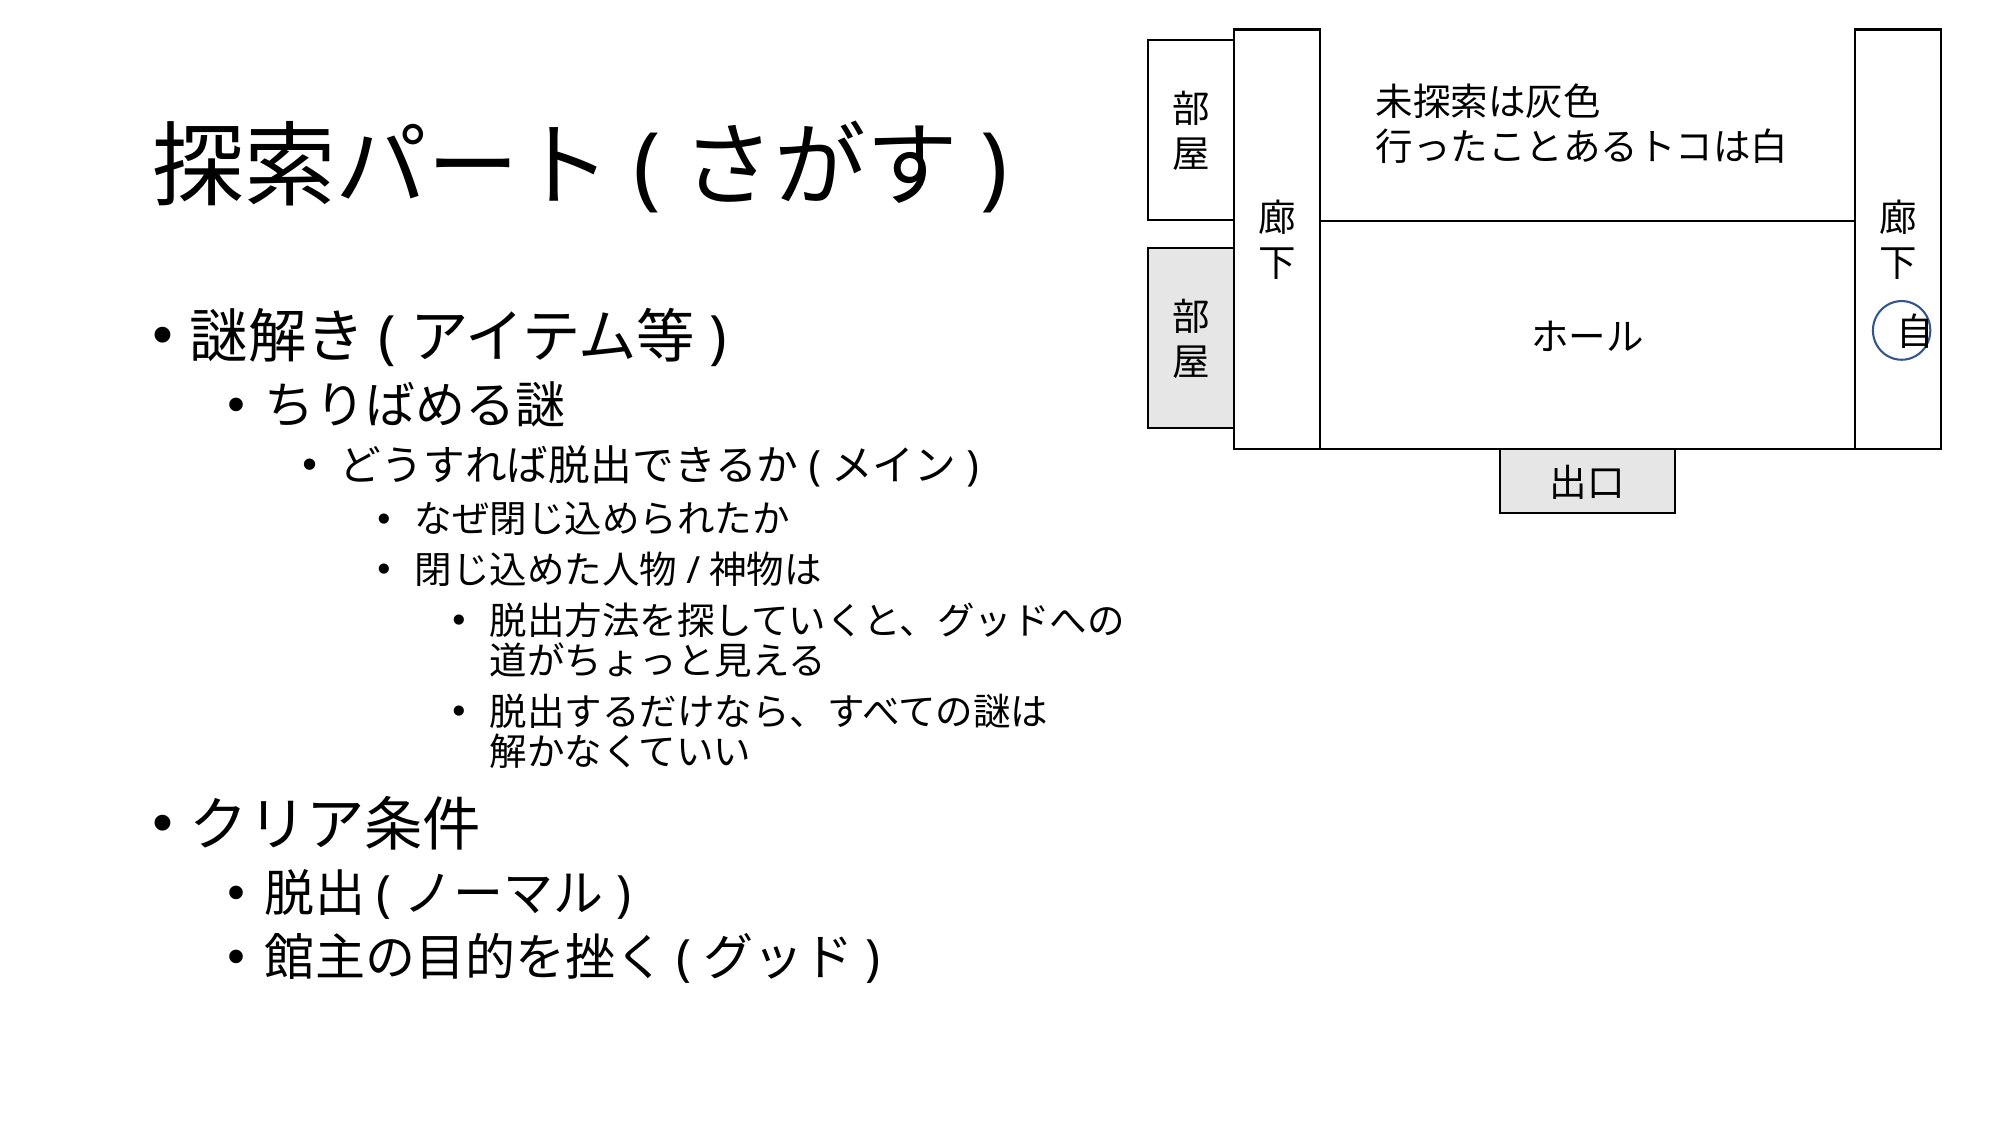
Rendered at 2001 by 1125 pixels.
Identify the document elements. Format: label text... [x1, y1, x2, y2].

list 謎解き(アイテム等) ちりばめる謎 どうすれば脱出できるか(メイン) なぜ閉じ込められたか 閉じ込めた人物/神物は 脱出方法を探していくと、グッドへの 道がちょっと見える 脱出するだけなら、すべての謎は 解かなくていい クリア条件 脱出(ノーマル) 館主の目的を挫く(グッド) [137, 299, 1863, 1014]
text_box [1147, 29, 1941, 514]
title 探索パート(さがす) [137, 59, 1147, 278]
